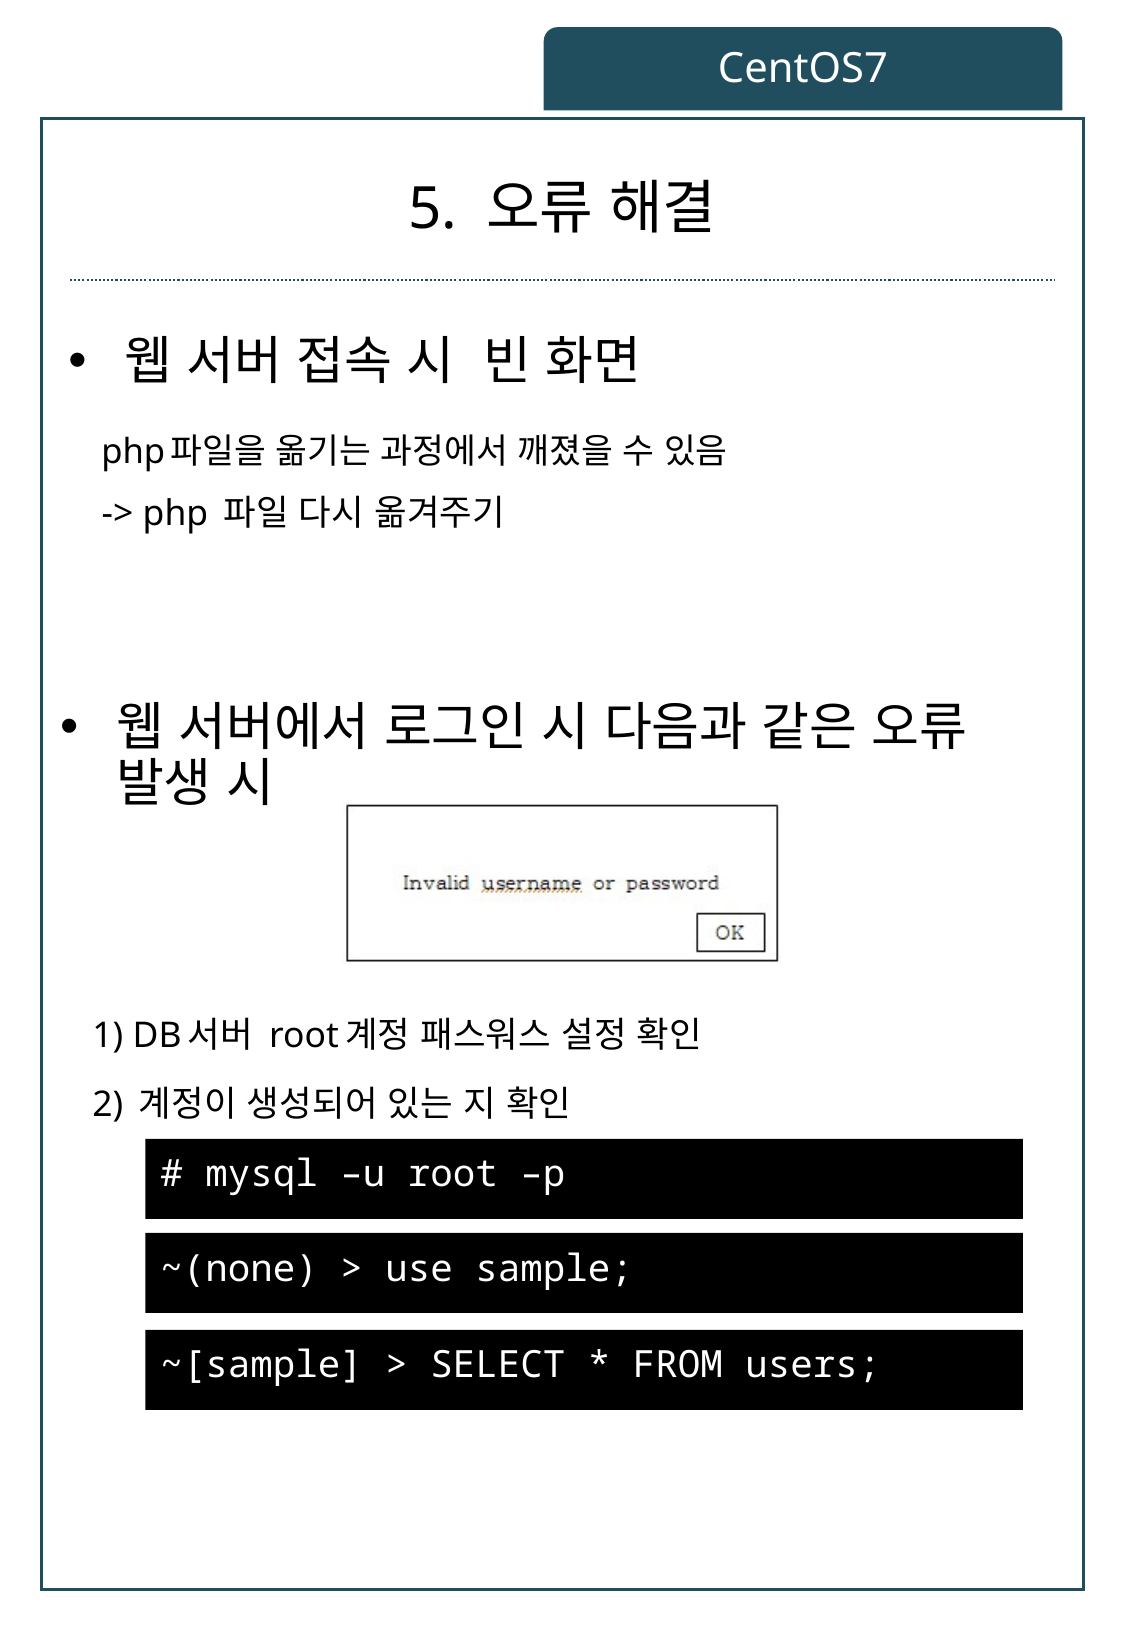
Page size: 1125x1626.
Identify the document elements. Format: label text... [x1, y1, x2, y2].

text_box php파일을 옮기는 과정에서 깨졌을 수 있음 [77, 425, 1011, 480]
text_box CentOS7 [560, 35, 1046, 103]
text_box 1) DB서버 root계정 패스워스 설정 확인 [77, 1009, 1011, 1063]
text_box 웹 서버에서 로그인 시 다음과 같은 오류 발생 시 [45, 693, 1087, 747]
text_box ~(none) > use sample; [145, 1232, 1023, 1313]
text_box [542, 26, 1064, 112]
text_box 2) 계정이 생성되어 있는 지 확인 [77, 1078, 1011, 1132]
picture [342, 802, 783, 968]
text_box ~[sample] > SELECT * FROM users; [145, 1329, 1023, 1410]
title 5. 오류 해결 [77, 152, 1048, 267]
text_box # mysql –u root –p [145, 1138, 1023, 1219]
text_box 웹 서버 접속 시 빈 화면 [53, 326, 986, 381]
text_box -> php 파일 다시 옮겨주기 [77, 487, 1011, 541]
text_box [41, 118, 1084, 1591]
